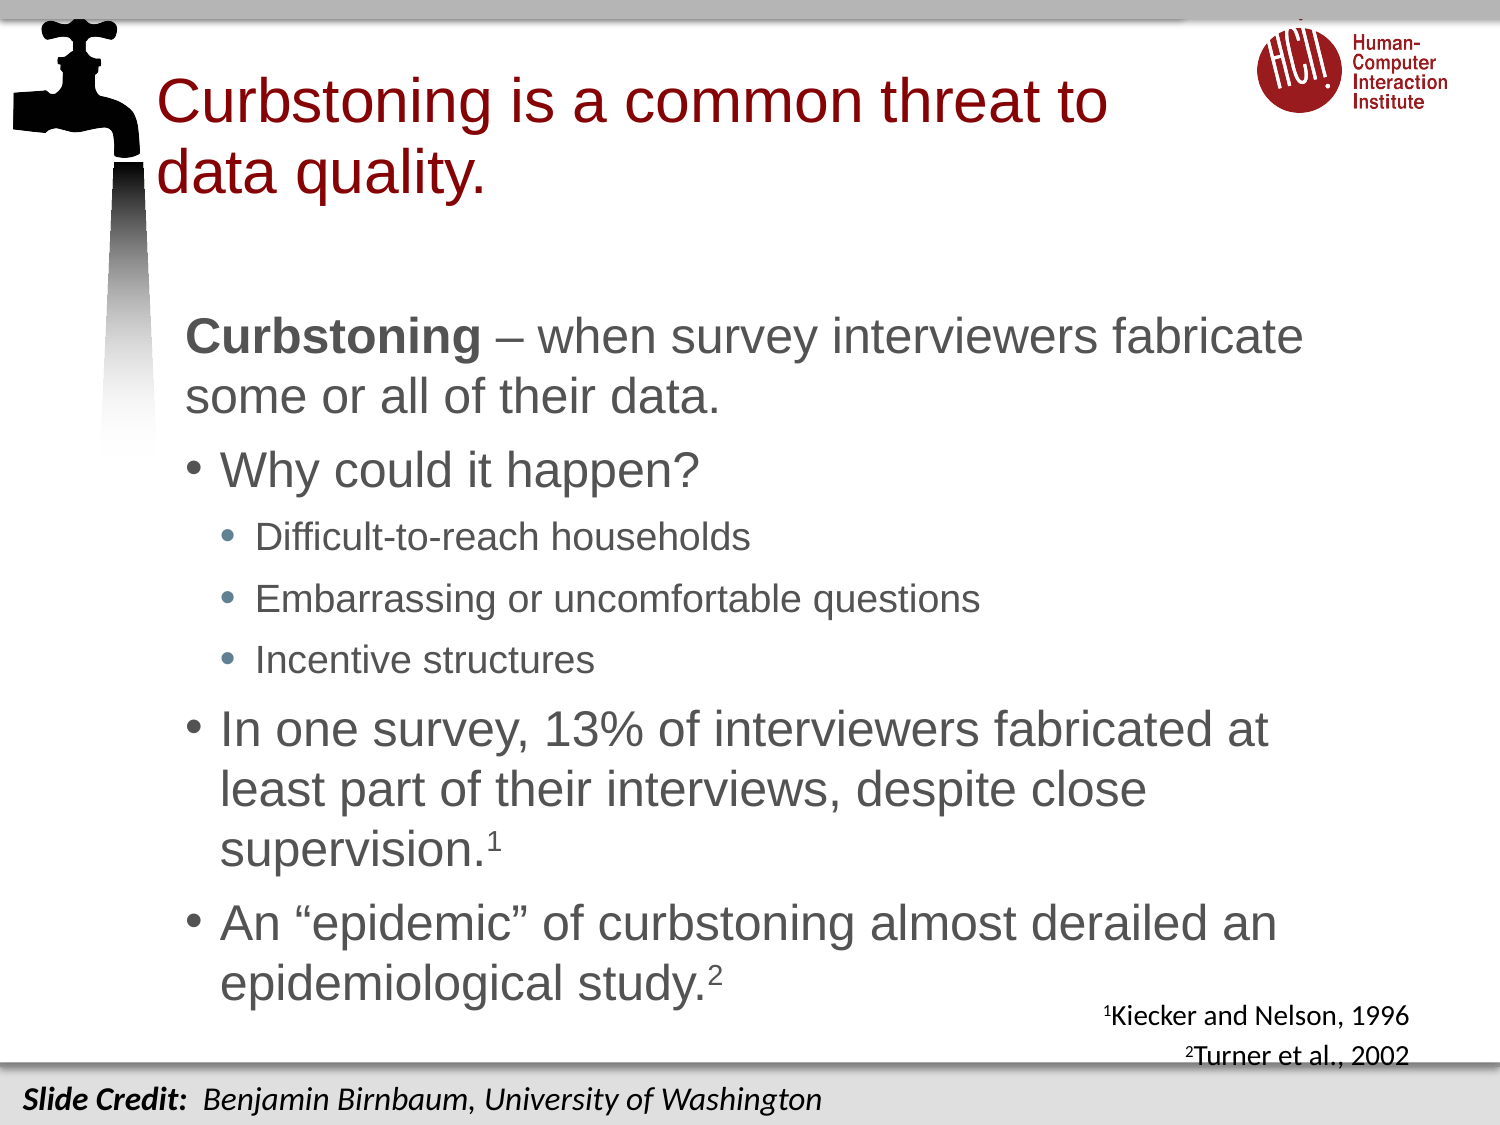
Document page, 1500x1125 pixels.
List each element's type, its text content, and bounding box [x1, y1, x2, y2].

picture [1257, 20, 1447, 113]
picture [13, 20, 140, 158]
list Curbstoning – when survey interviewers fabricate some or all of their data. Why could it happen? Difficult-to-reach households Embarrassing or uncomfortable questions Incentive structures In one survey, 13% of interviewers fabricated at least part of their interviews, despite close supervision.1 An “epidemic” of curbstoning almost derailed an epidemiological study.2 [185, 303, 1342, 988]
text_box 1Kiecker and Nelson, 1996 2Turner et al., 2002 [74, 988, 1425, 1125]
title Curbstoning is a common threat to data quality. [156, 50, 1187, 214]
text_box Slide Credit: Benjamin Birnbaum, University of Washington [8, 1069, 839, 1125]
